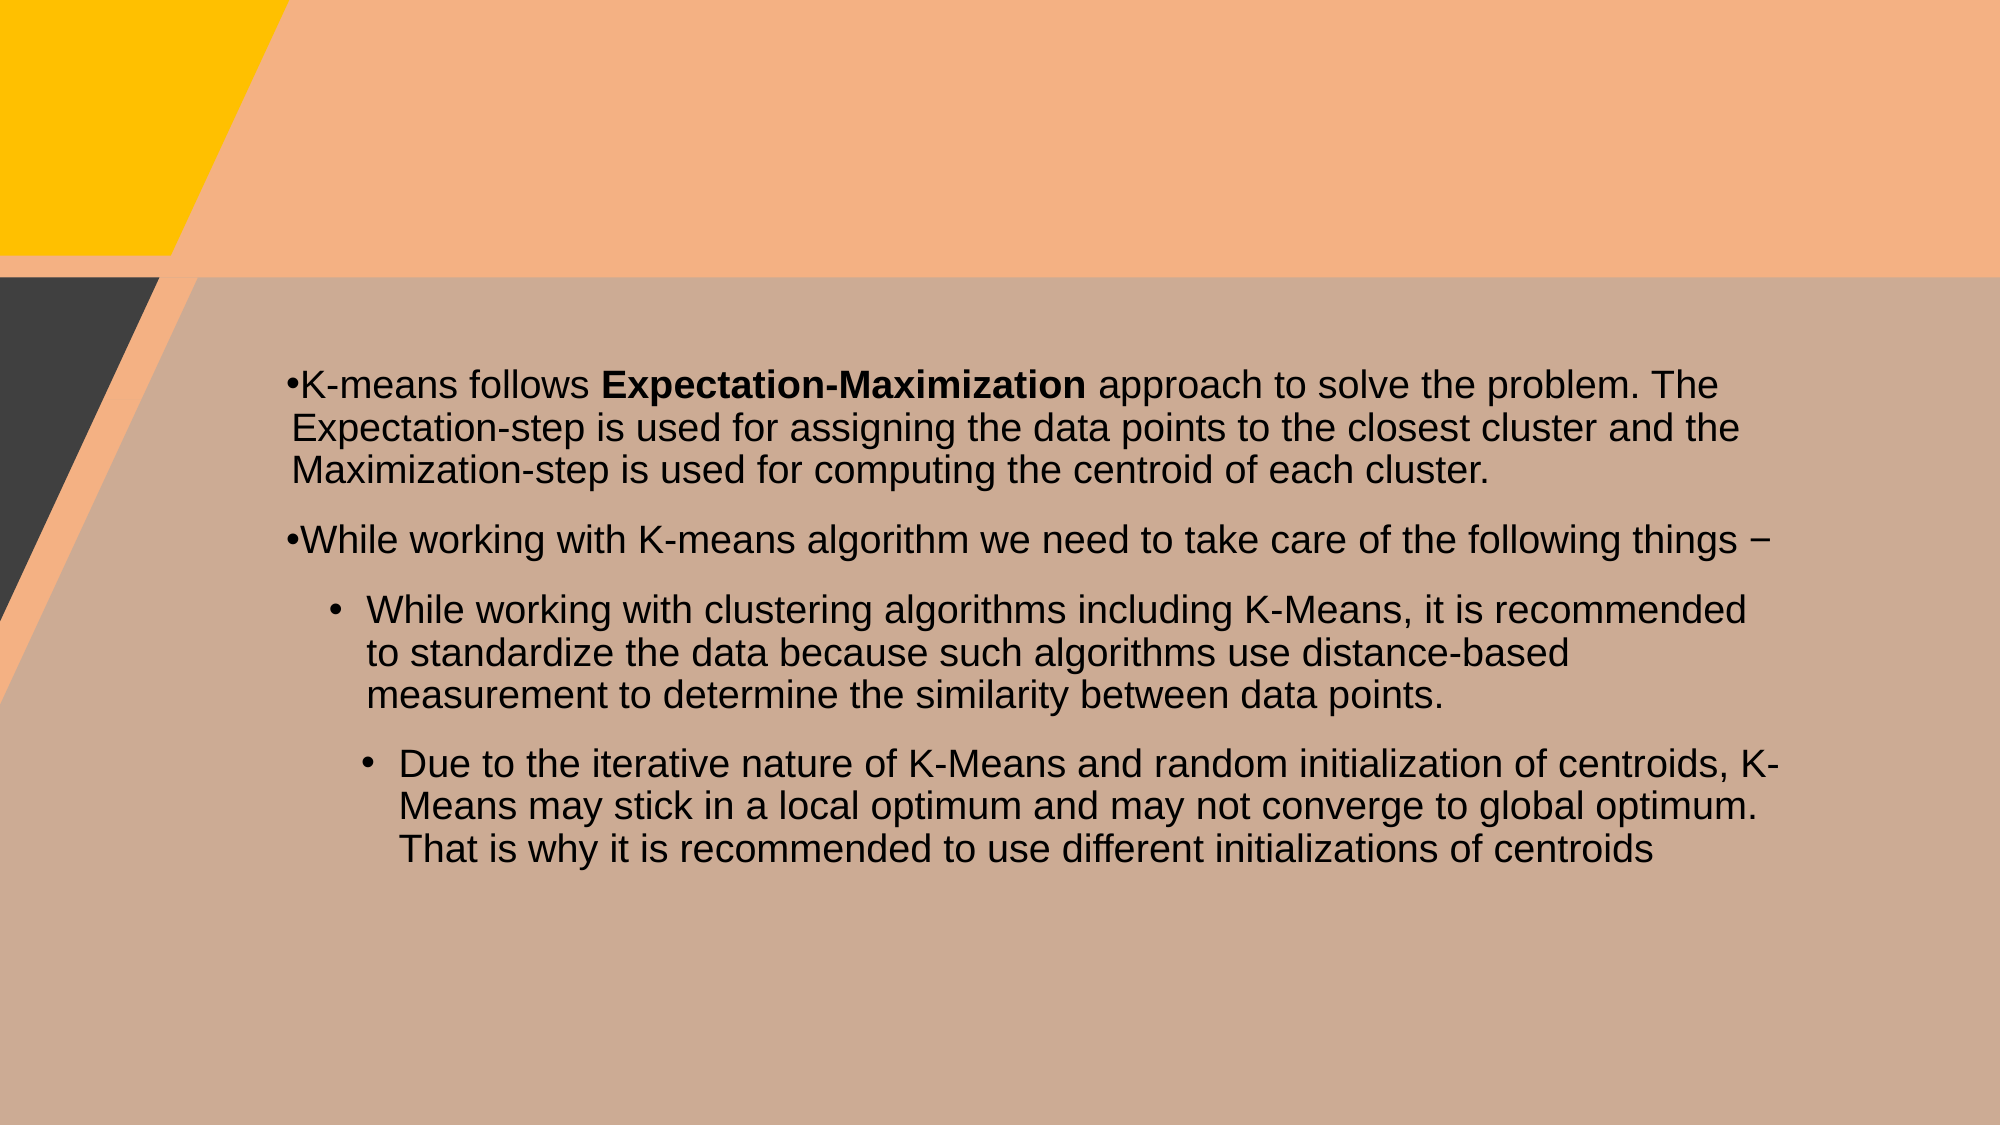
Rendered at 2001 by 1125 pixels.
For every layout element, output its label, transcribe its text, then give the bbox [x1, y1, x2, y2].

text_box [0, 276, 2000, 1125]
text_box [0, 0, 291, 257]
list K-means follows Expectation-Maximization approach to solve the problem. The Expectation-step is used for assigning the data points to the closest cluster and the Maximization-step is used for computing the centroid of each cluster. While working with K-means algorithm we need to take care of the following things − While working with clustering algorithms including K-Means, it is recommended to standardize the data because such algorithms use distance-based measurement to determine the similarity between data points. Due to the iterative nature of K-Means and random initialization of centroids, K-Means may stick in a local optimum and may not converge to global optimum. That is why it is recommended to use different initializations of centroids [271, 356, 1808, 1020]
text_box [0, 276, 162, 622]
